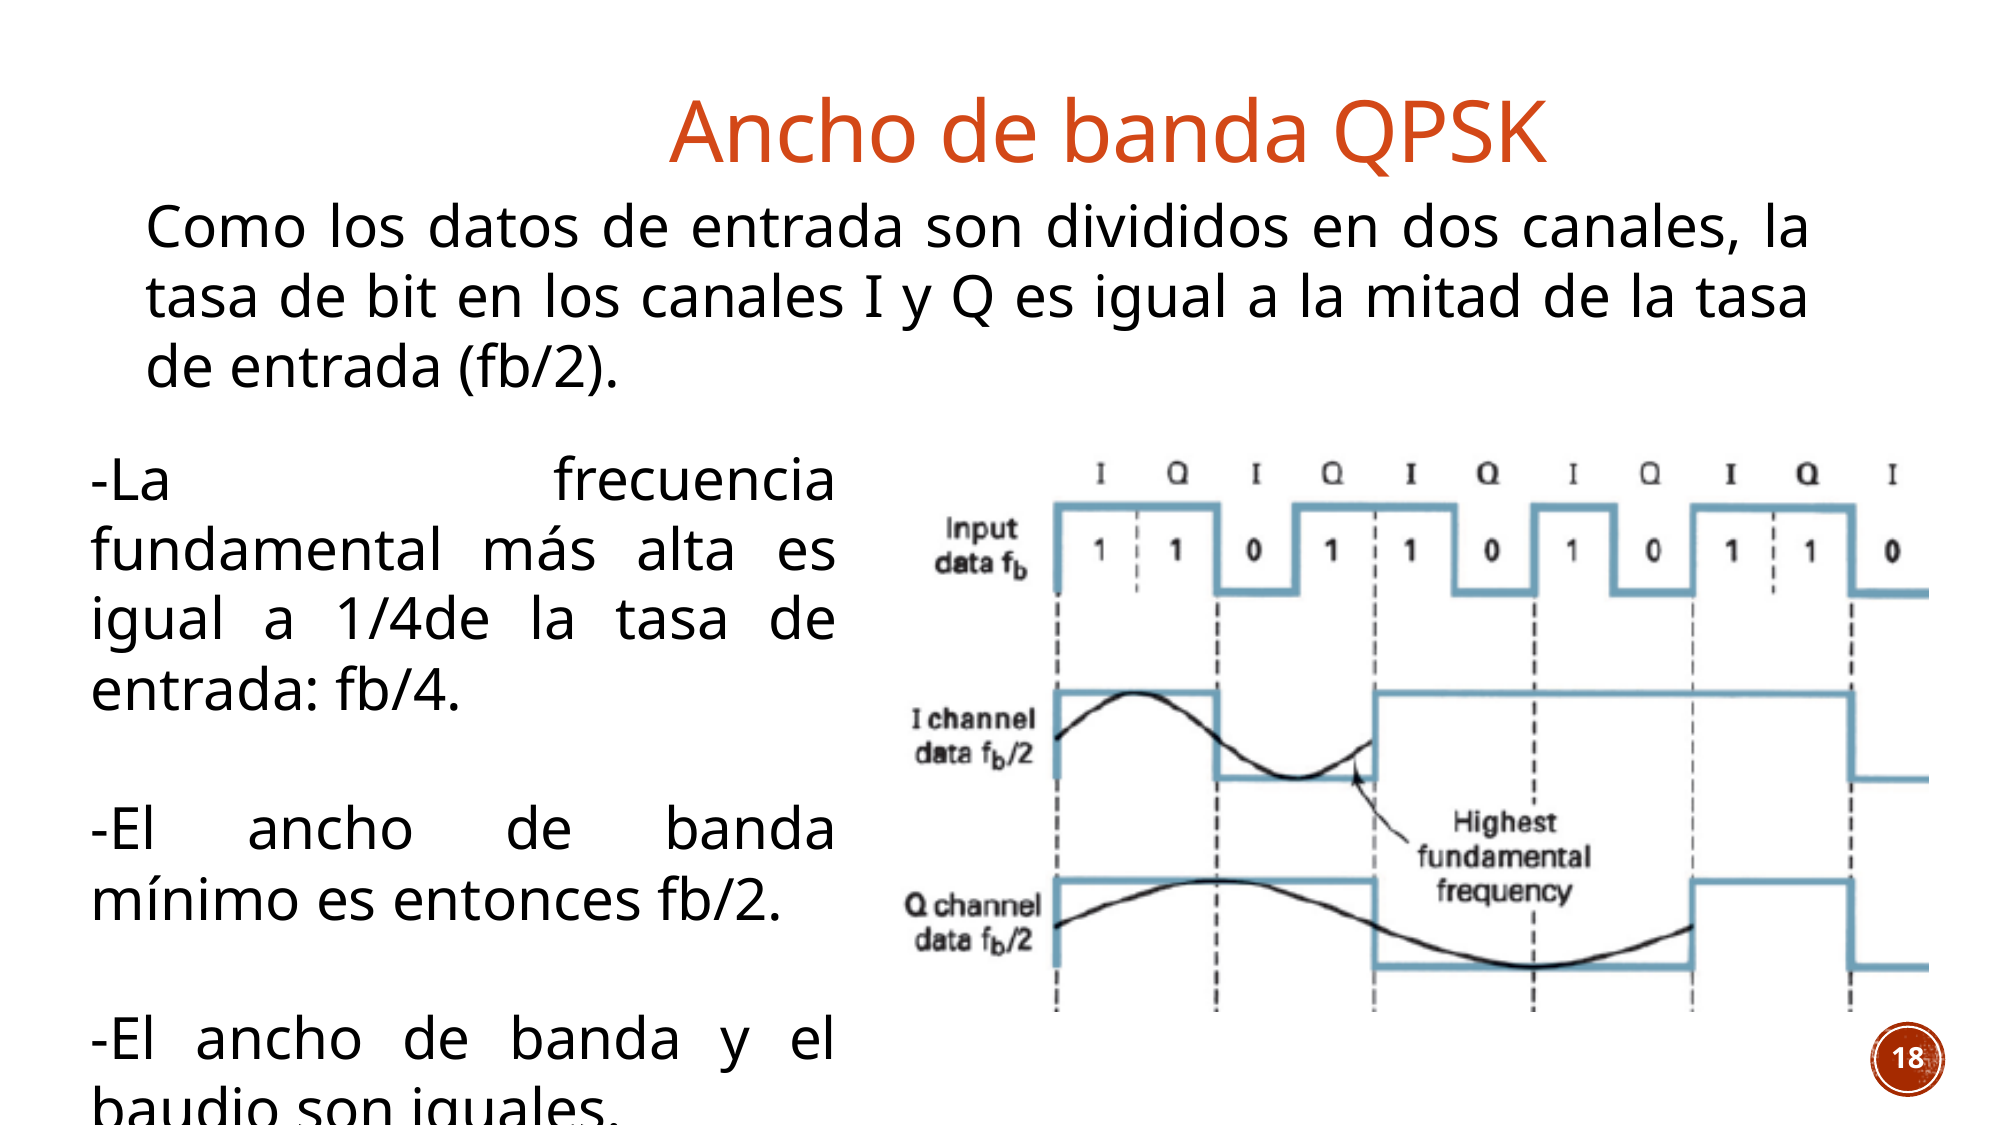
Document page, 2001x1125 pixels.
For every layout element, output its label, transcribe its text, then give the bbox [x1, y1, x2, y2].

text_box -La frecuencia fundamental más alta es igual a 1/4de la tasa de entrada: fb/4. -El ancho de banda mínimo es entonces fb/2. -El ancho de banda y el baudio son iguales. [76, 434, 853, 1125]
picture [897, 446, 1929, 1012]
slide_number 18 [1855, 1028, 1961, 1089]
text_box Ancho de banda QPSK [654, 0, 1567, 181]
text_box Como los datos de entrada son divididos en dos canales, la tasa de bit en los canales I y Q es igual a la mitad de la tasa de entrada (fb/2). [130, 181, 1826, 547]
